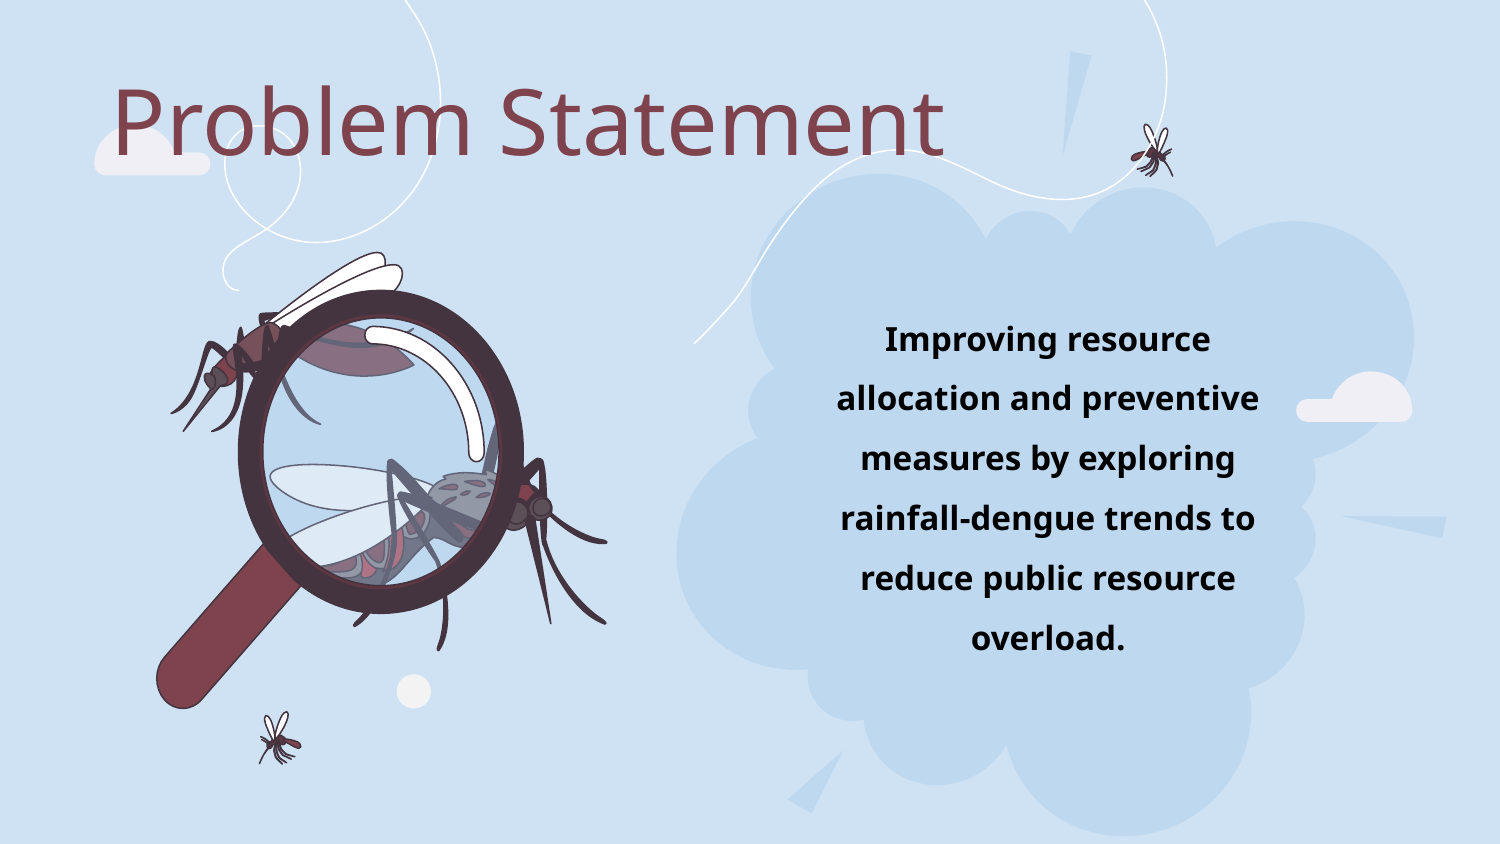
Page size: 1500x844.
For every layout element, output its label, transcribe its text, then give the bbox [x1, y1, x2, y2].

text_box Improving resource allocation and preventive measures by exploring rainfall-dengue trends to reduce public resource overload. [819, 290, 1278, 665]
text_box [170, 252, 415, 288]
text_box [528, 421, 611, 651]
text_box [153, 290, 524, 709]
text_box Problem Statement [95, 40, 1154, 198]
